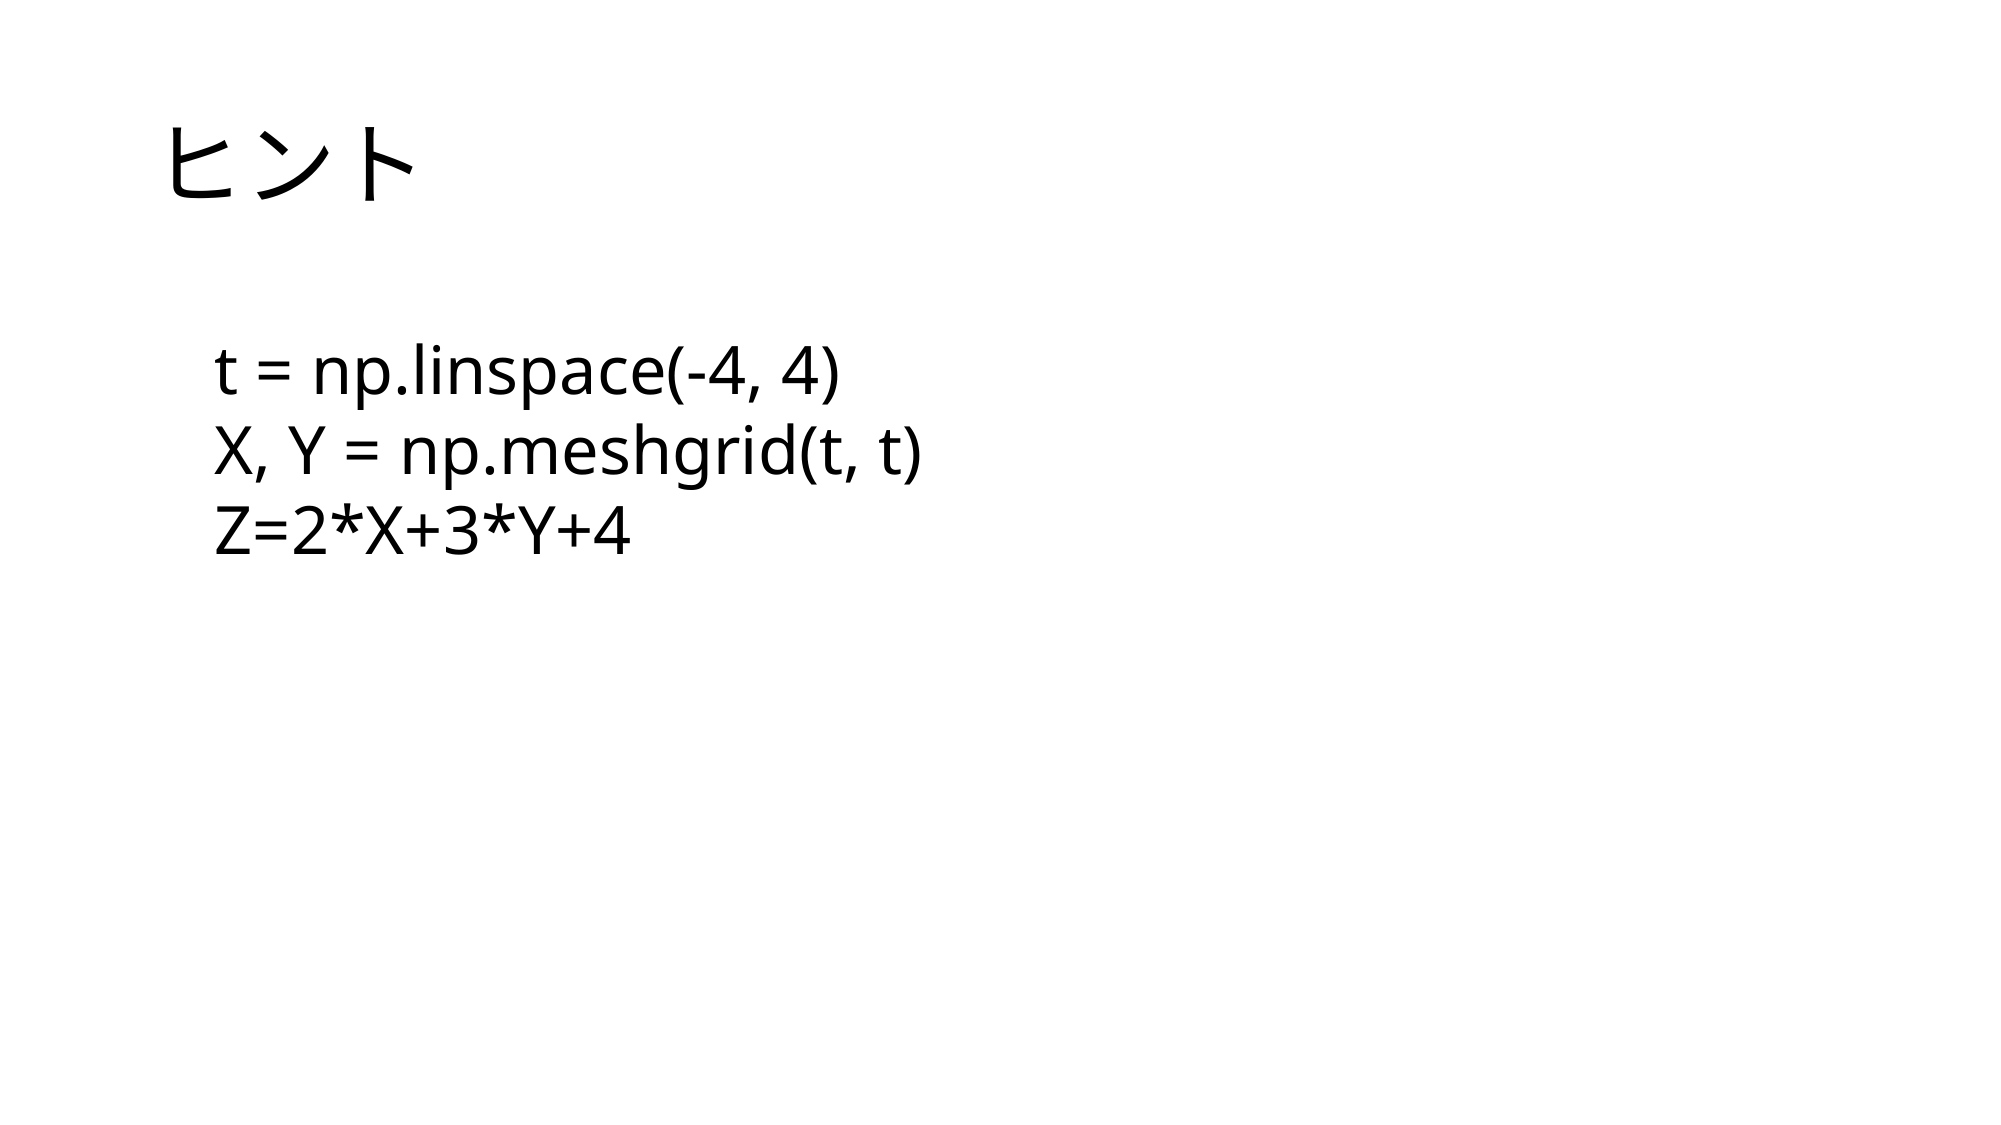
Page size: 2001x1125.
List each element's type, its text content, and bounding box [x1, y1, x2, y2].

text_box t = np.linspace(-4, 4) X, Y = np.meshgrid(t, t) Z=2*X+3*Y+4 [199, 320, 1200, 576]
title ヒント [137, 59, 1863, 278]
